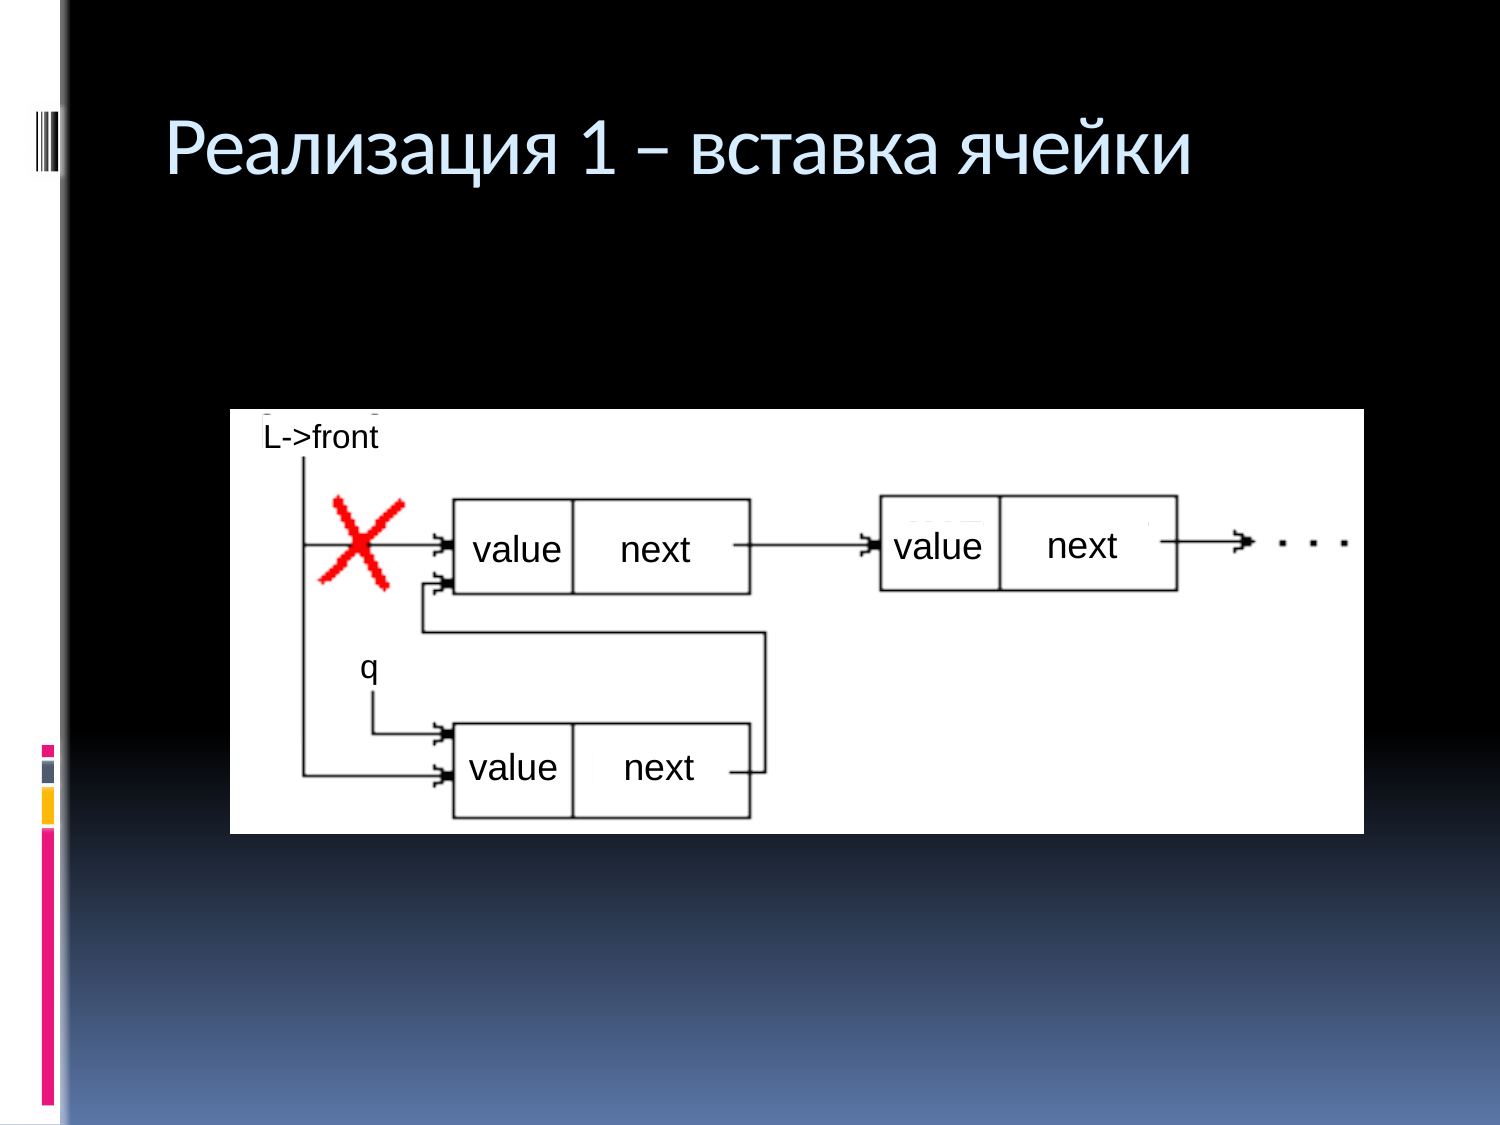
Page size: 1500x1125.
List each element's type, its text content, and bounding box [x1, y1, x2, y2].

title Реализация 1 – вставка ячейки [150, 83, 1425, 234]
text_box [229, 408, 1365, 835]
